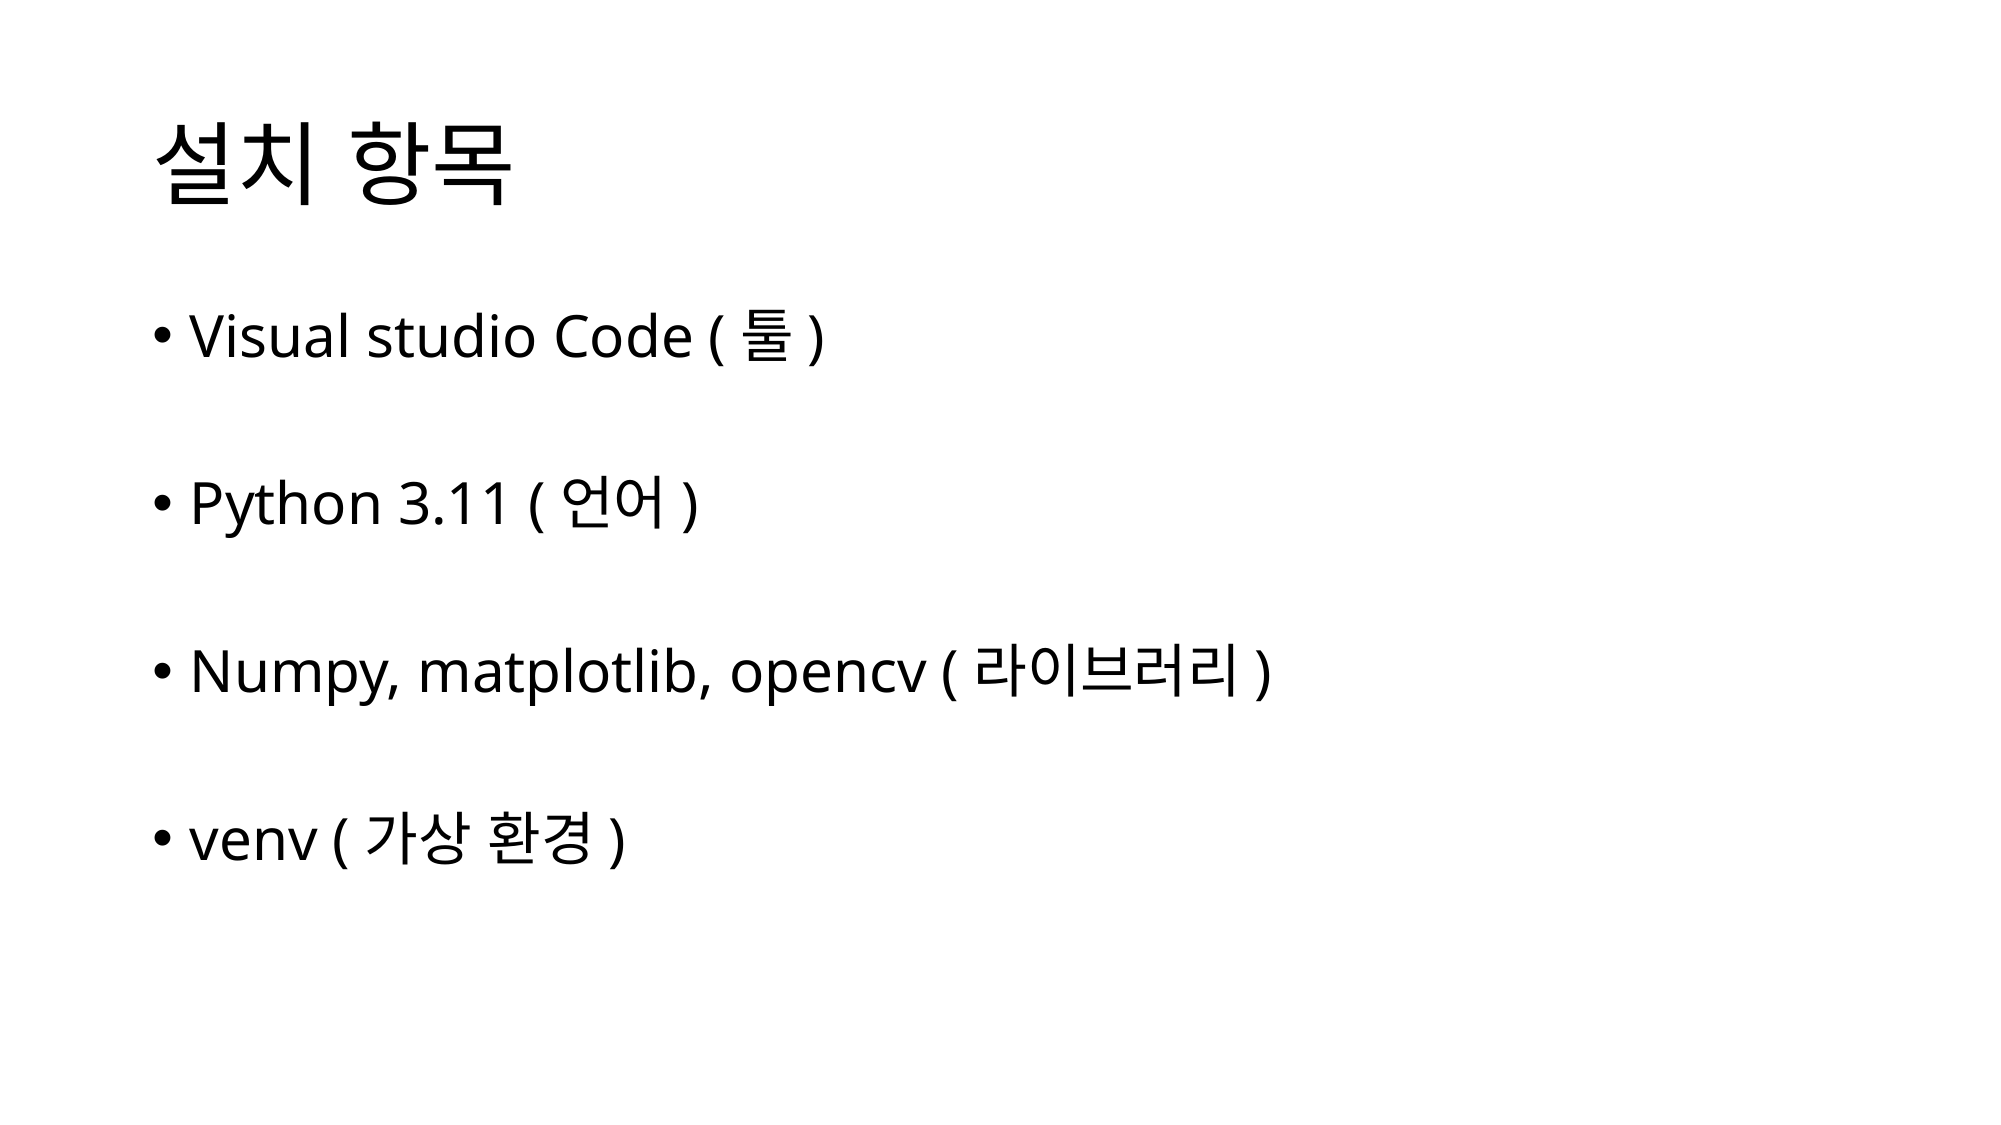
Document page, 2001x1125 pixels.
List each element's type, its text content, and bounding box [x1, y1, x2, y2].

title 설치 항목 [137, 59, 1863, 278]
list Visual studio Code (툴) Python 3.11 (언어) Numpy, matplotlib, opencv (라이브러리) venv (가상 환경) [137, 299, 1863, 1014]
